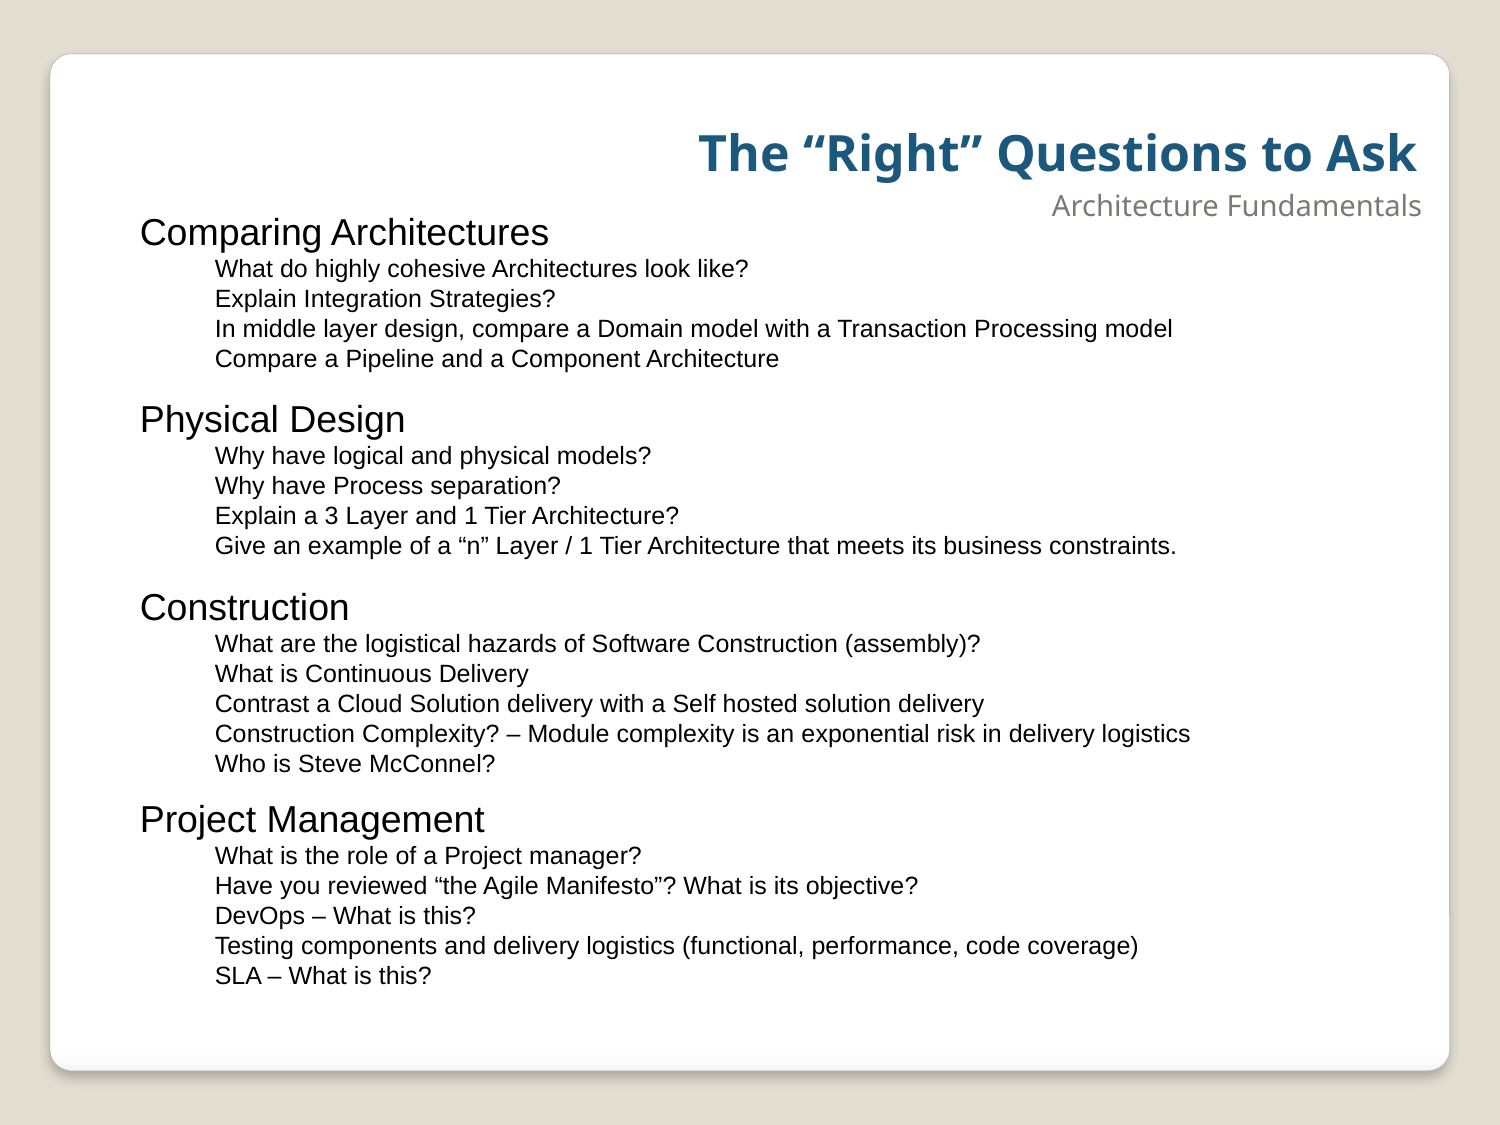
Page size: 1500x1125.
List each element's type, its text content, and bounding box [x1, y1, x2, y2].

text_box Construction What are the logistical hazards of Software Construction (assembly)? What is Continuous Delivery Contrast a Cloud Solution delivery with a Self hosted solution delivery Construction Complexity? – Module complexity is an exponential risk in delivery logistics Who is Steve McConnel? [124, 575, 1325, 820]
text_box Physical Design Why have logical and physical models? Why have Process separation? Explain a 3 Layer and 1 Tier Architecture? Give an example of a “n” Layer / 1 Tier Architecture that meets its business constraints. [125, 387, 1225, 575]
subtitle Architecture Fundamentals [162, 187, 1438, 263]
text_box Project Management What is the role of a Project manager? Have you reviewed “the Agile Manifesto”? What is its objective? DevOps – What is this? Testing components and delivery logistics (functional, performance, code coverage) SLA – What is this? [125, 820, 1275, 1057]
text_box Comparing Architectures What do highly cohesive Architectures look like? Explain Integration Strategies? In middle layer design, compare a Domain model with a Transaction Processing model Compare a Pipeline and a Component Architecture [124, 200, 1250, 410]
title The “Right” Questions to Ask [75, 75, 1425, 189]
